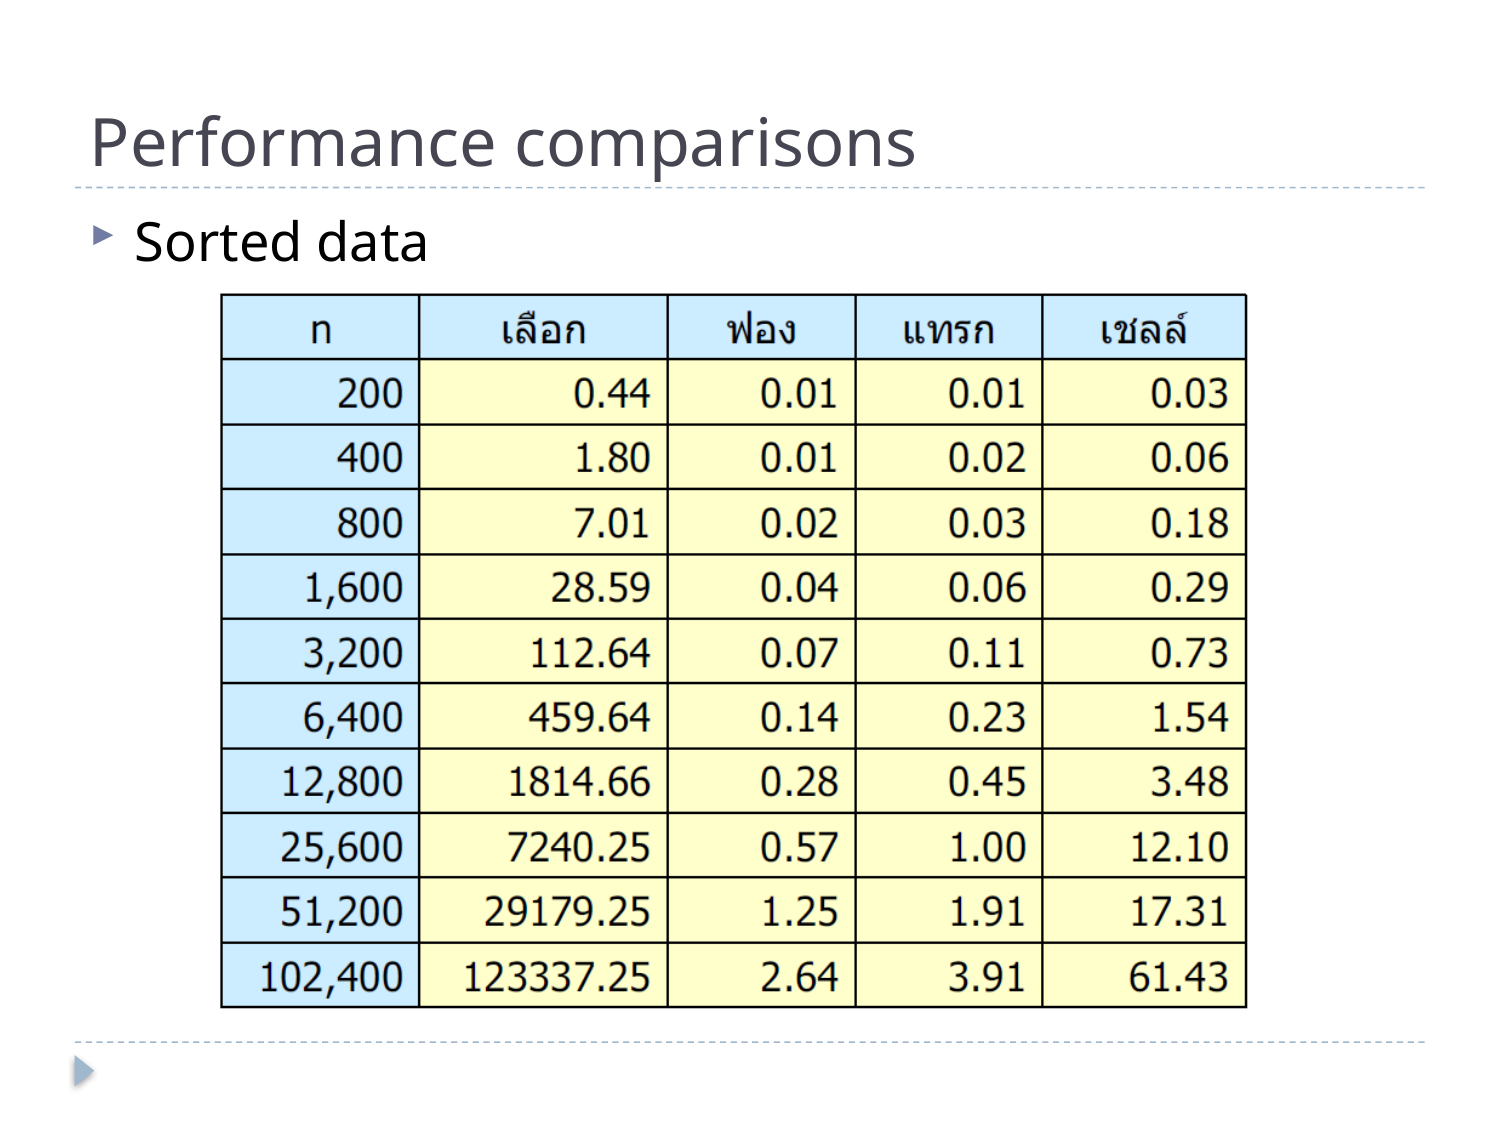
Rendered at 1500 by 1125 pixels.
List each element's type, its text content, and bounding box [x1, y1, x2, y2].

title Performance comparisons [75, 24, 1425, 188]
picture [218, 290, 1251, 1012]
list Sorted data [75, 200, 1425, 1010]
